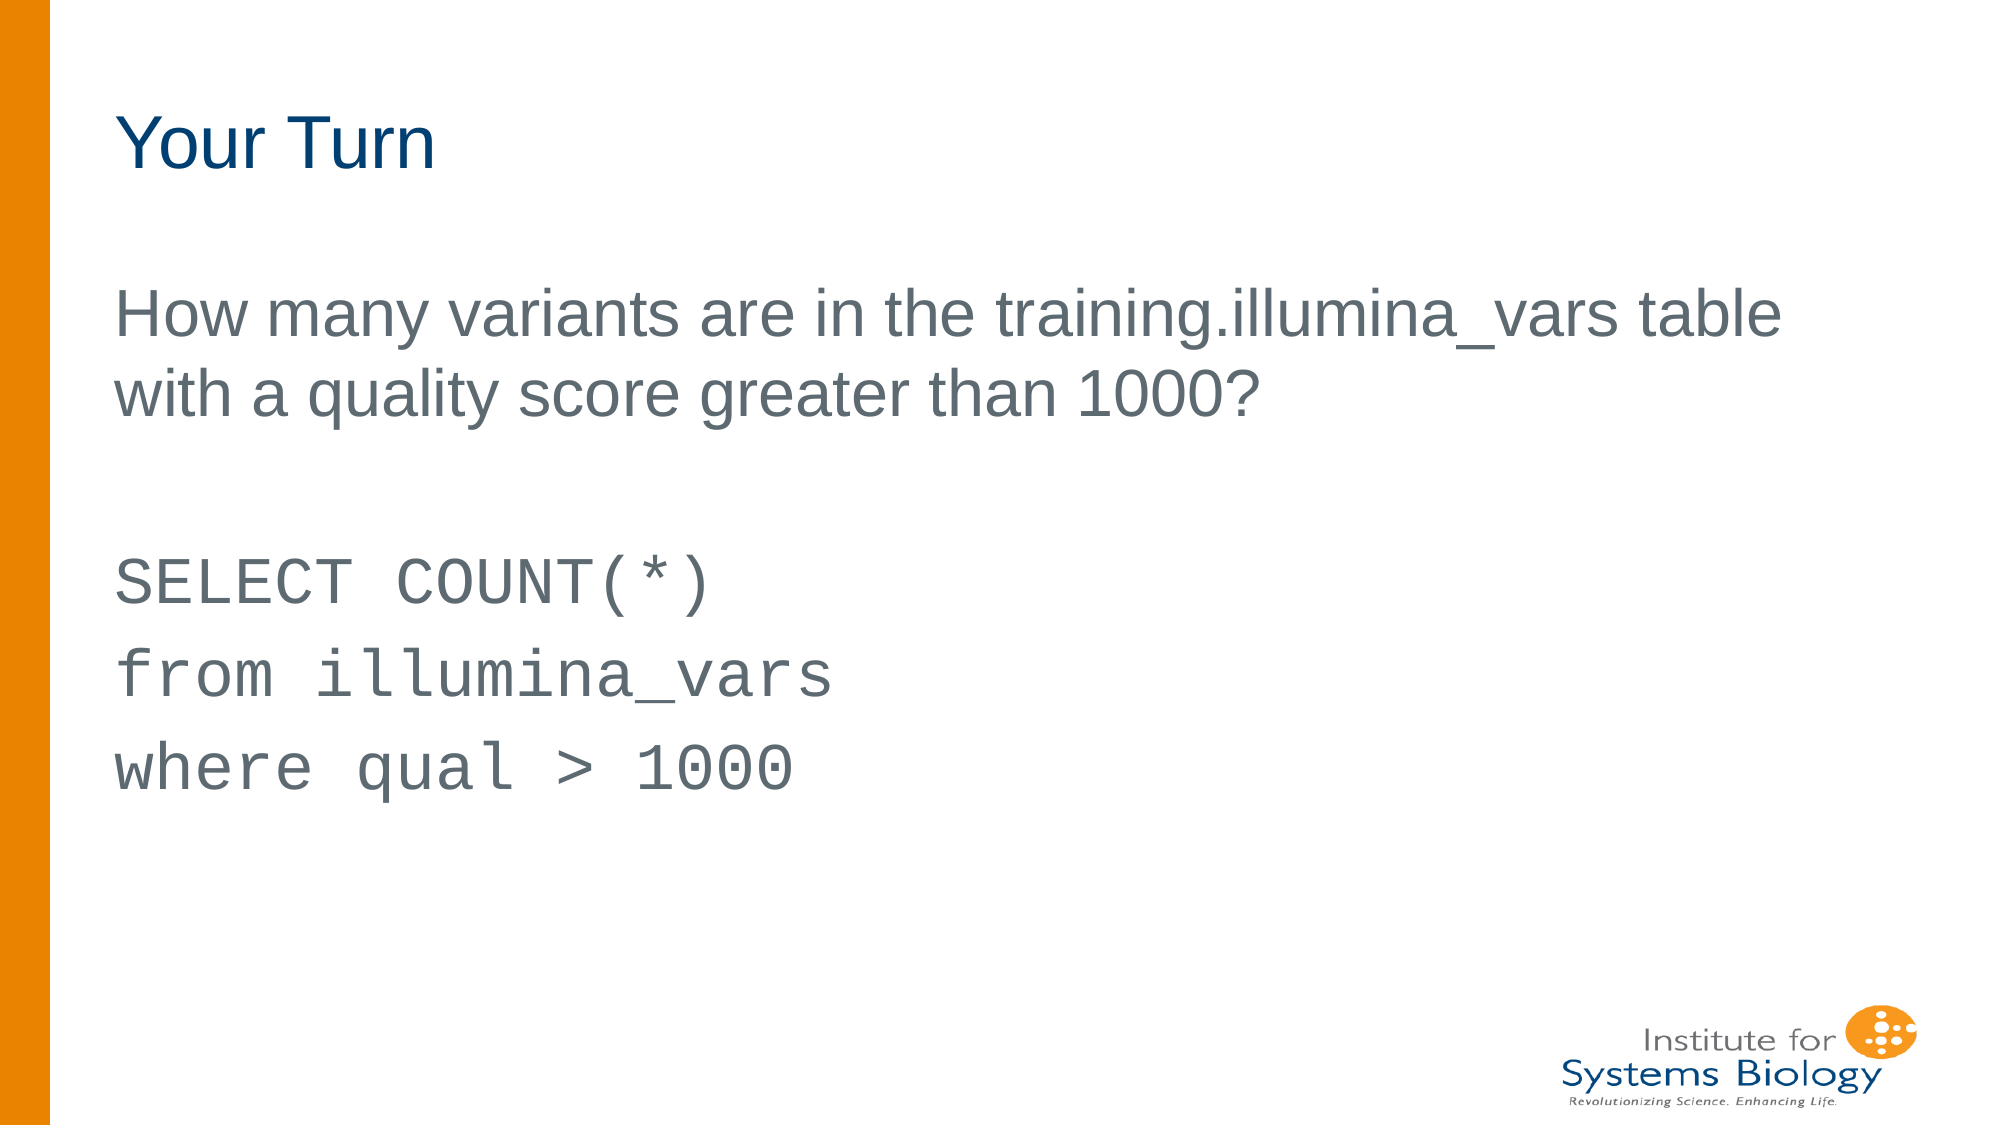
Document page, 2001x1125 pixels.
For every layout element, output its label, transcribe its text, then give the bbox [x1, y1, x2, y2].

title Your Turn [99, 45, 1900, 233]
list How many variants are in the training.illumina_vars table with a quality score greater than 1000? SELECT COUNT(*) from illumina_vars where qual > 1000 [99, 262, 1900, 1005]
picture [1550, 999, 1937, 1113]
